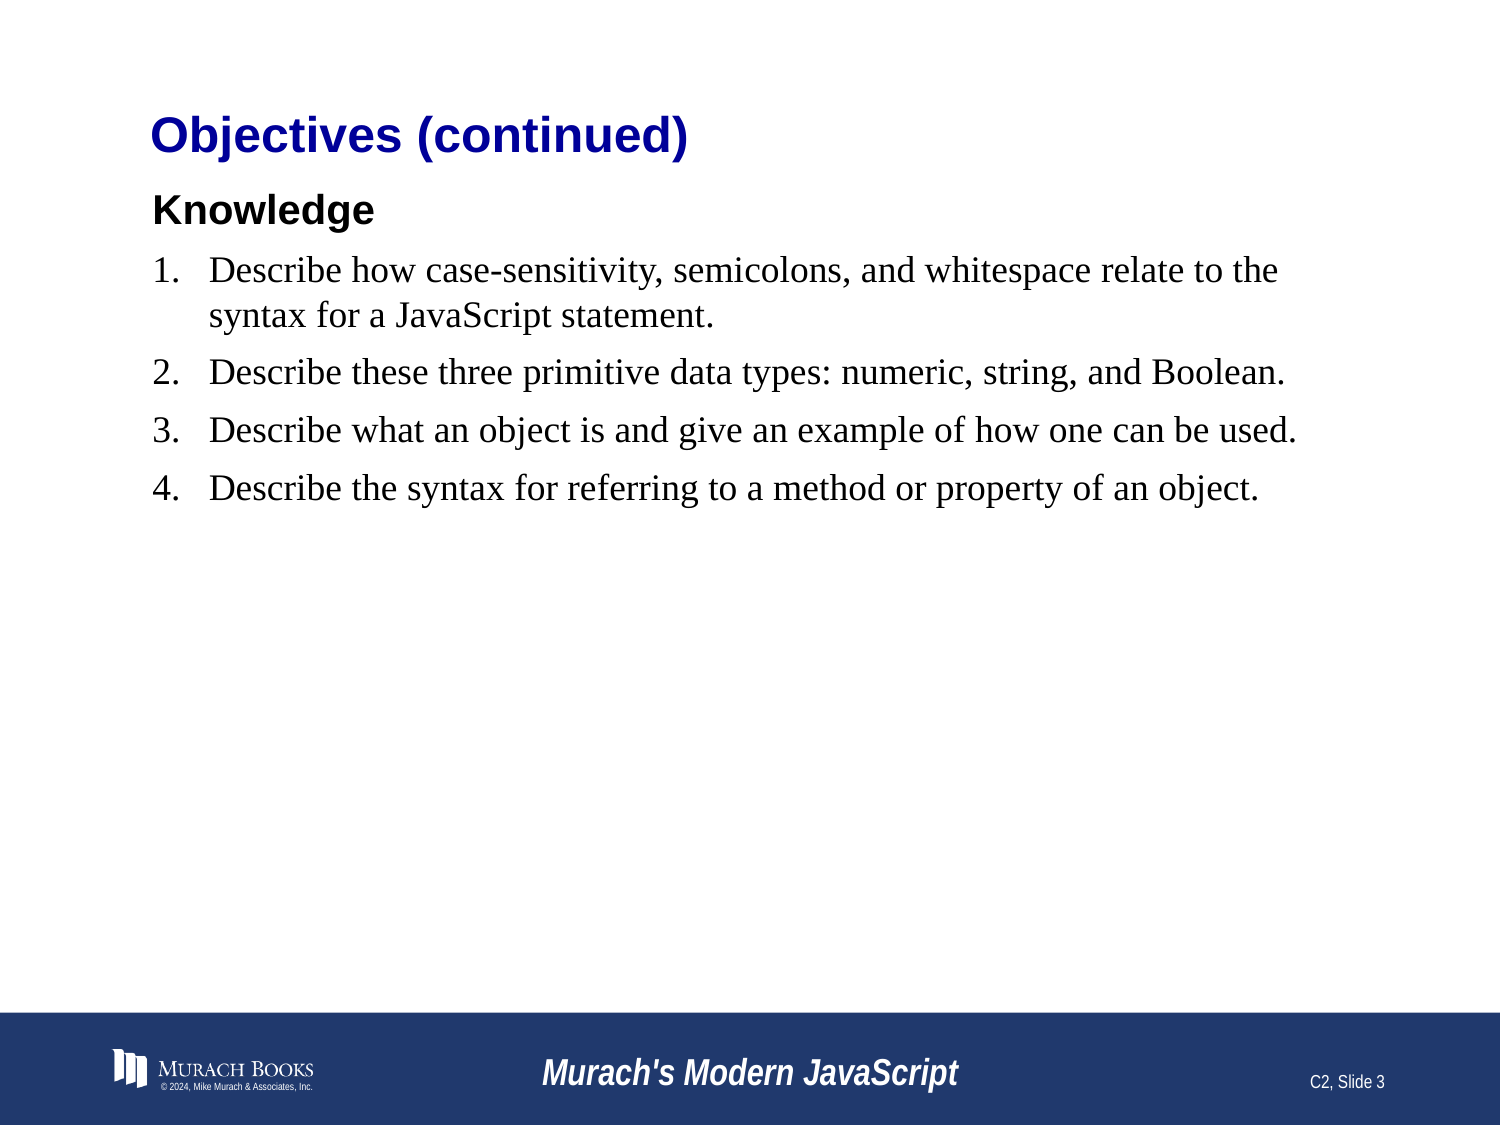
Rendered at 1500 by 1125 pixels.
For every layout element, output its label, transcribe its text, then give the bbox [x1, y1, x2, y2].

list Knowledge Describe how case-sensitivity, semicolons, and whitespace relate to the syntax for a JavaScript statement. Describe these three primitive data types: numeric, string, and Boolean. Describe what an object is and give an example of how one can be used. Describe the syntax for referring to a method or property of an object. [137, 174, 1350, 975]
slide_number C2, Slide 3 [1087, 1025, 1400, 1100]
title Objectives (continued) [150, 102, 1350, 164]
footer © 2024, Mike Murach & Associates, Inc. [12, 1025, 450, 1100]
slide_number Murach's Modern JavaScript [450, 1025, 1050, 1100]
